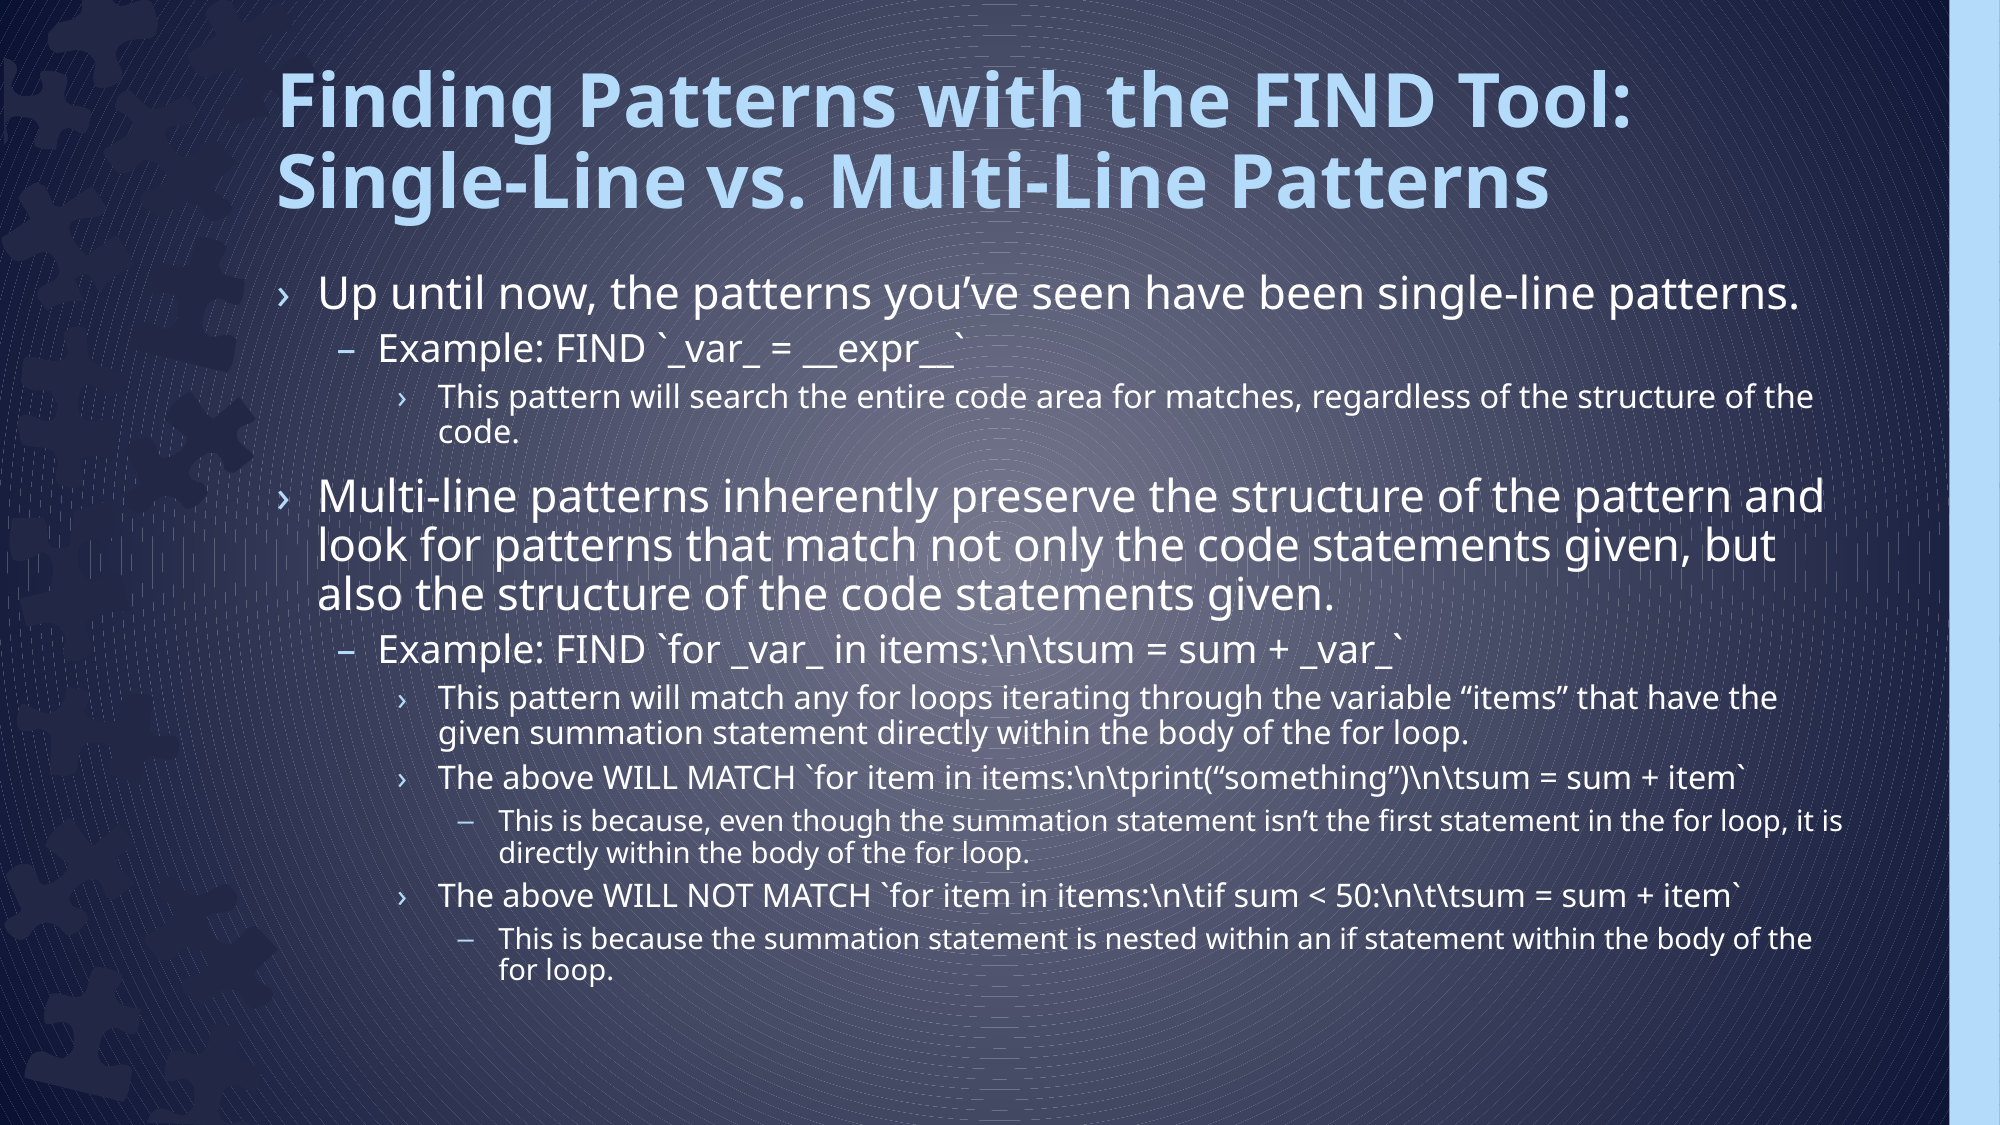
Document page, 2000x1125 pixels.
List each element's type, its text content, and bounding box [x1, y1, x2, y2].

list Up until now, the patterns you’ve seen have been single-line patterns. Example: FIND `_var_ = __expr__` This pattern will search the entire code area for matches, regardless of the structure of the code. Multi-line patterns inherently preserve the structure of the pattern and look for patterns that match not only the code statements given, but also the structure of the code statements given. Example: FIND `for _var_ in items:\n\tsum = sum + _var_` This pattern will match any for loops iterating through the variable “items” that have the given summation statement directly within the body of the for loop. The above WILL MATCH `for item in items:\n\tprint(“something”)\n\tsum = sum + item` This is because, even though the summation statement isn’t the first statement in the for loop, it is directly within the body of the for loop. The above WILL NOT MATCH `for item in items:\n\tif sum < 50:\n\t\tsum = sum + item` This is because the summation statement is nested within an if statement within the body of the for loop. [261, 262, 1867, 1013]
title Finding Patterns with the FIND Tool: Single-Line vs. Multi-Line Patterns [261, 29, 1867, 233]
